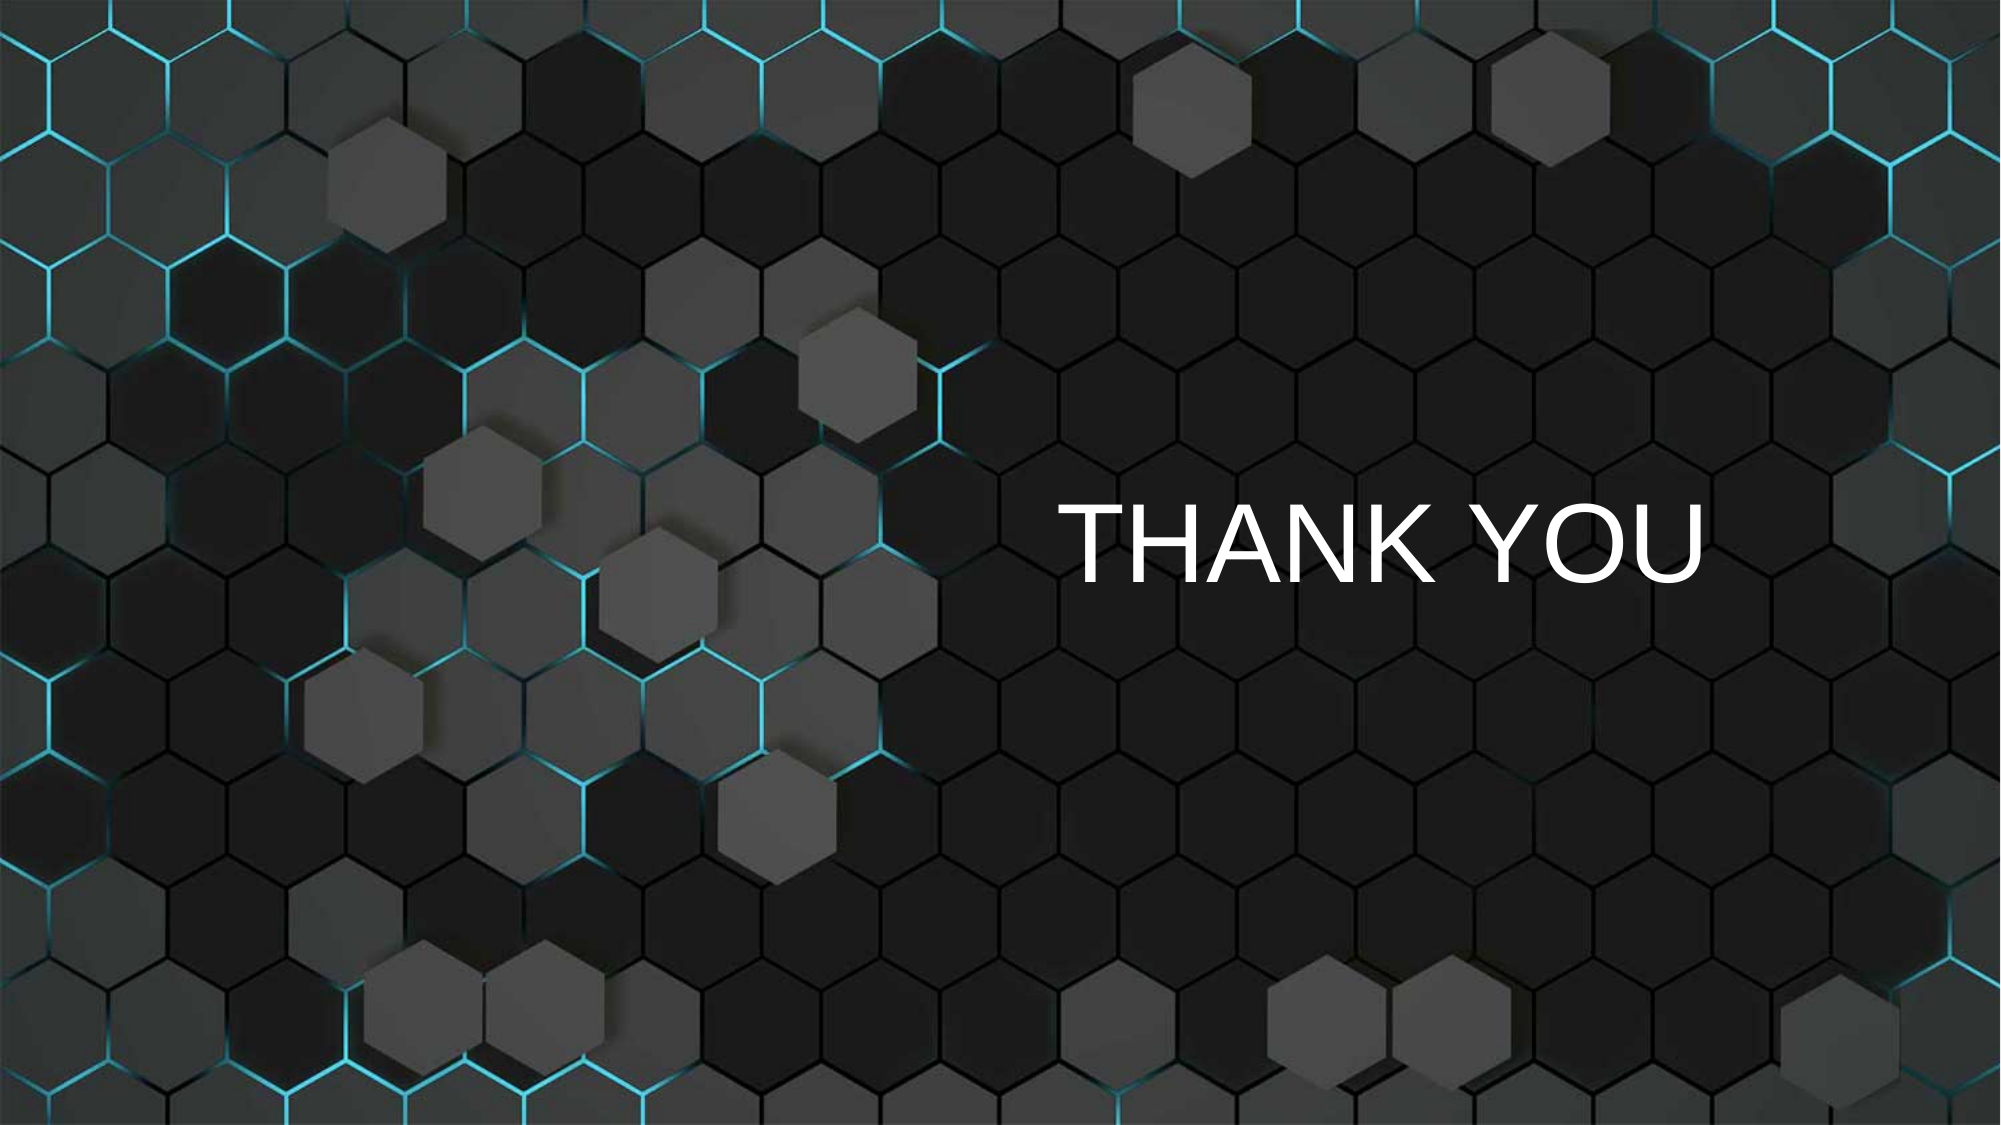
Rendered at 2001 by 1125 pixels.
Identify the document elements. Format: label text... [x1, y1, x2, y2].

text_box THANK YOU [1041, 462, 1858, 613]
picture [0, 0, 2001, 1125]
